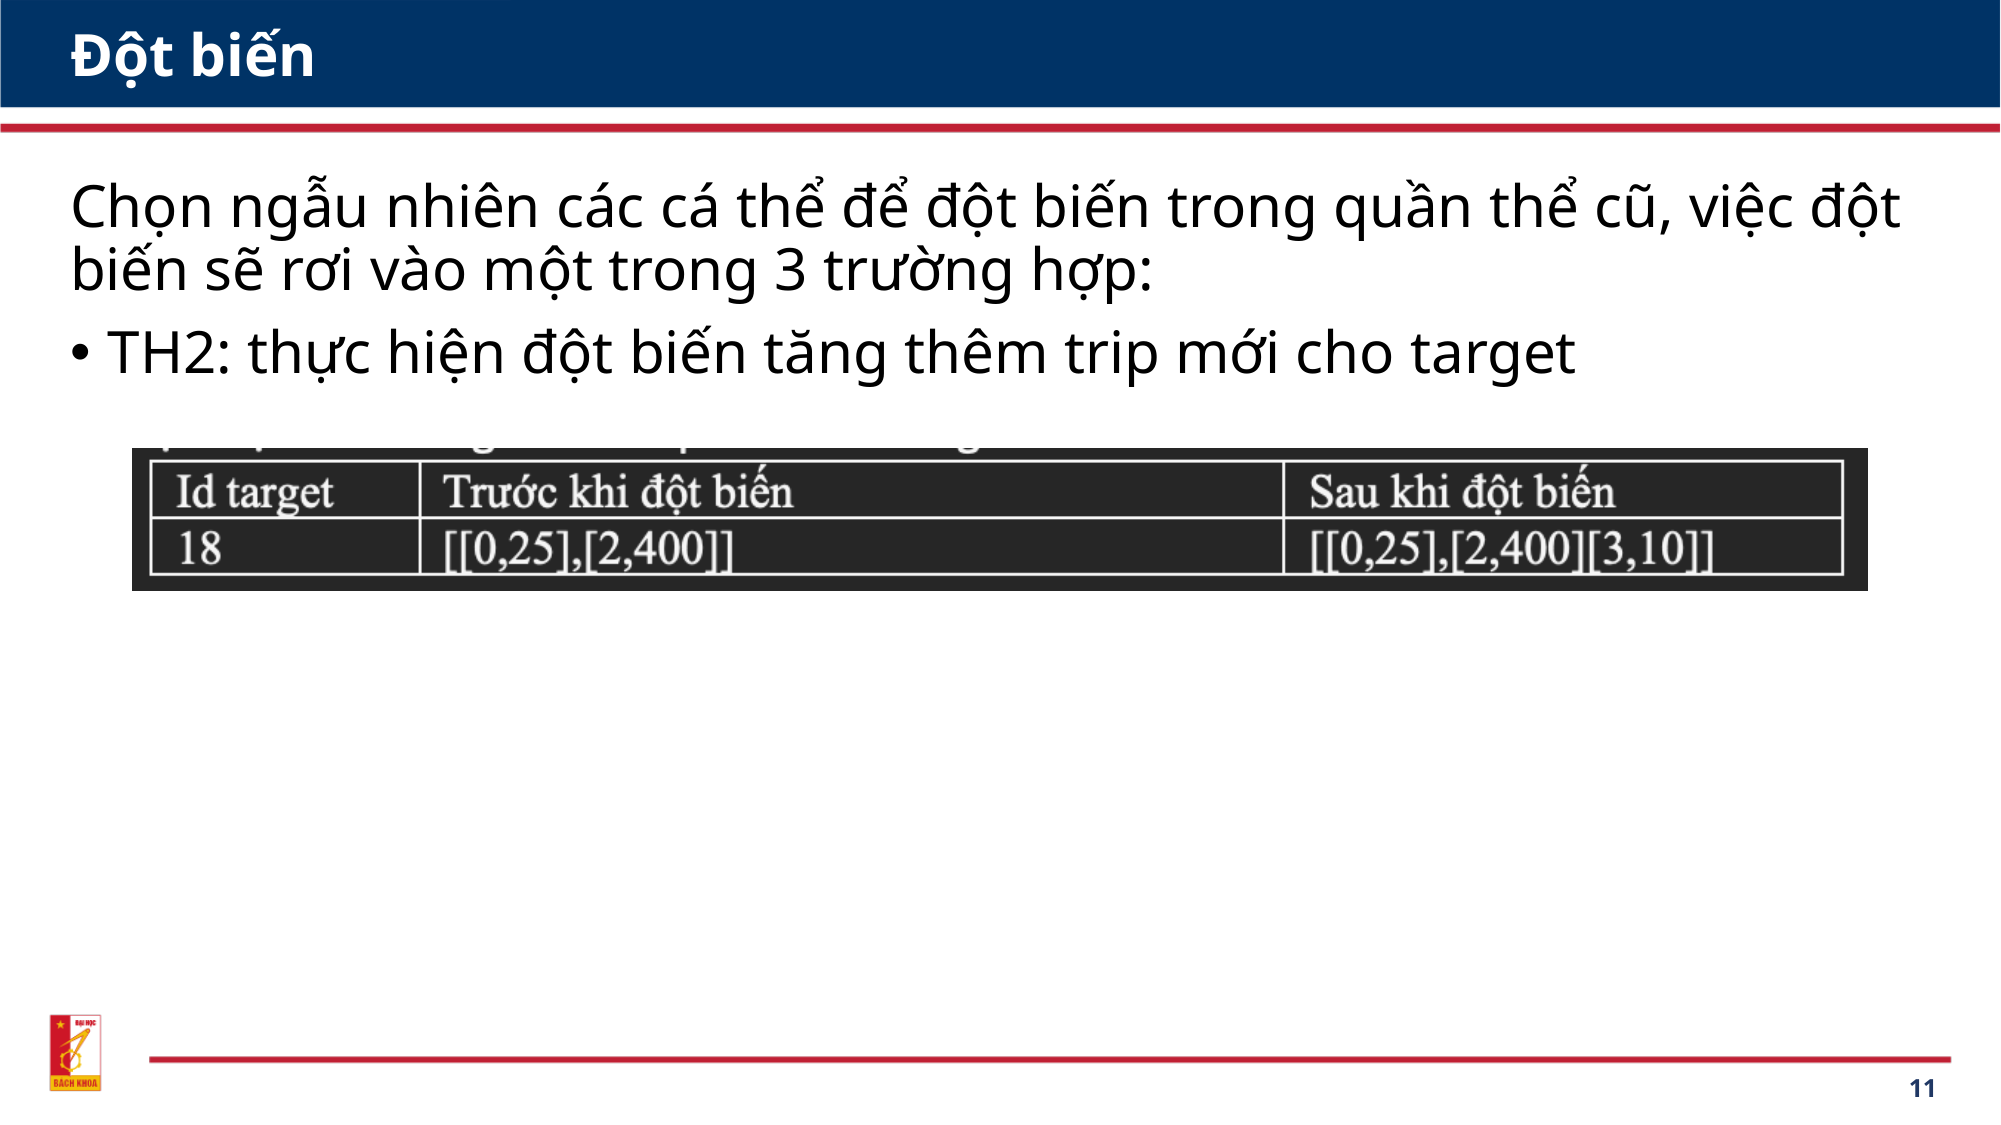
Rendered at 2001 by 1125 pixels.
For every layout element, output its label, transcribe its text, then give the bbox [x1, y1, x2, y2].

picture [0, 0, 2001, 1125]
title Đột biến [55, 18, 1945, 90]
slide_number 11 [1502, 1065, 1953, 1125]
list Chọn ngẫu nhiên các cá thể để đột biến trong quần thể cũ, việc đột biến sẽ rơi vào một trong 3 trường hợp: TH2: thực hiện đột biến tăng thêm trip mới cho target [55, 169, 1945, 980]
